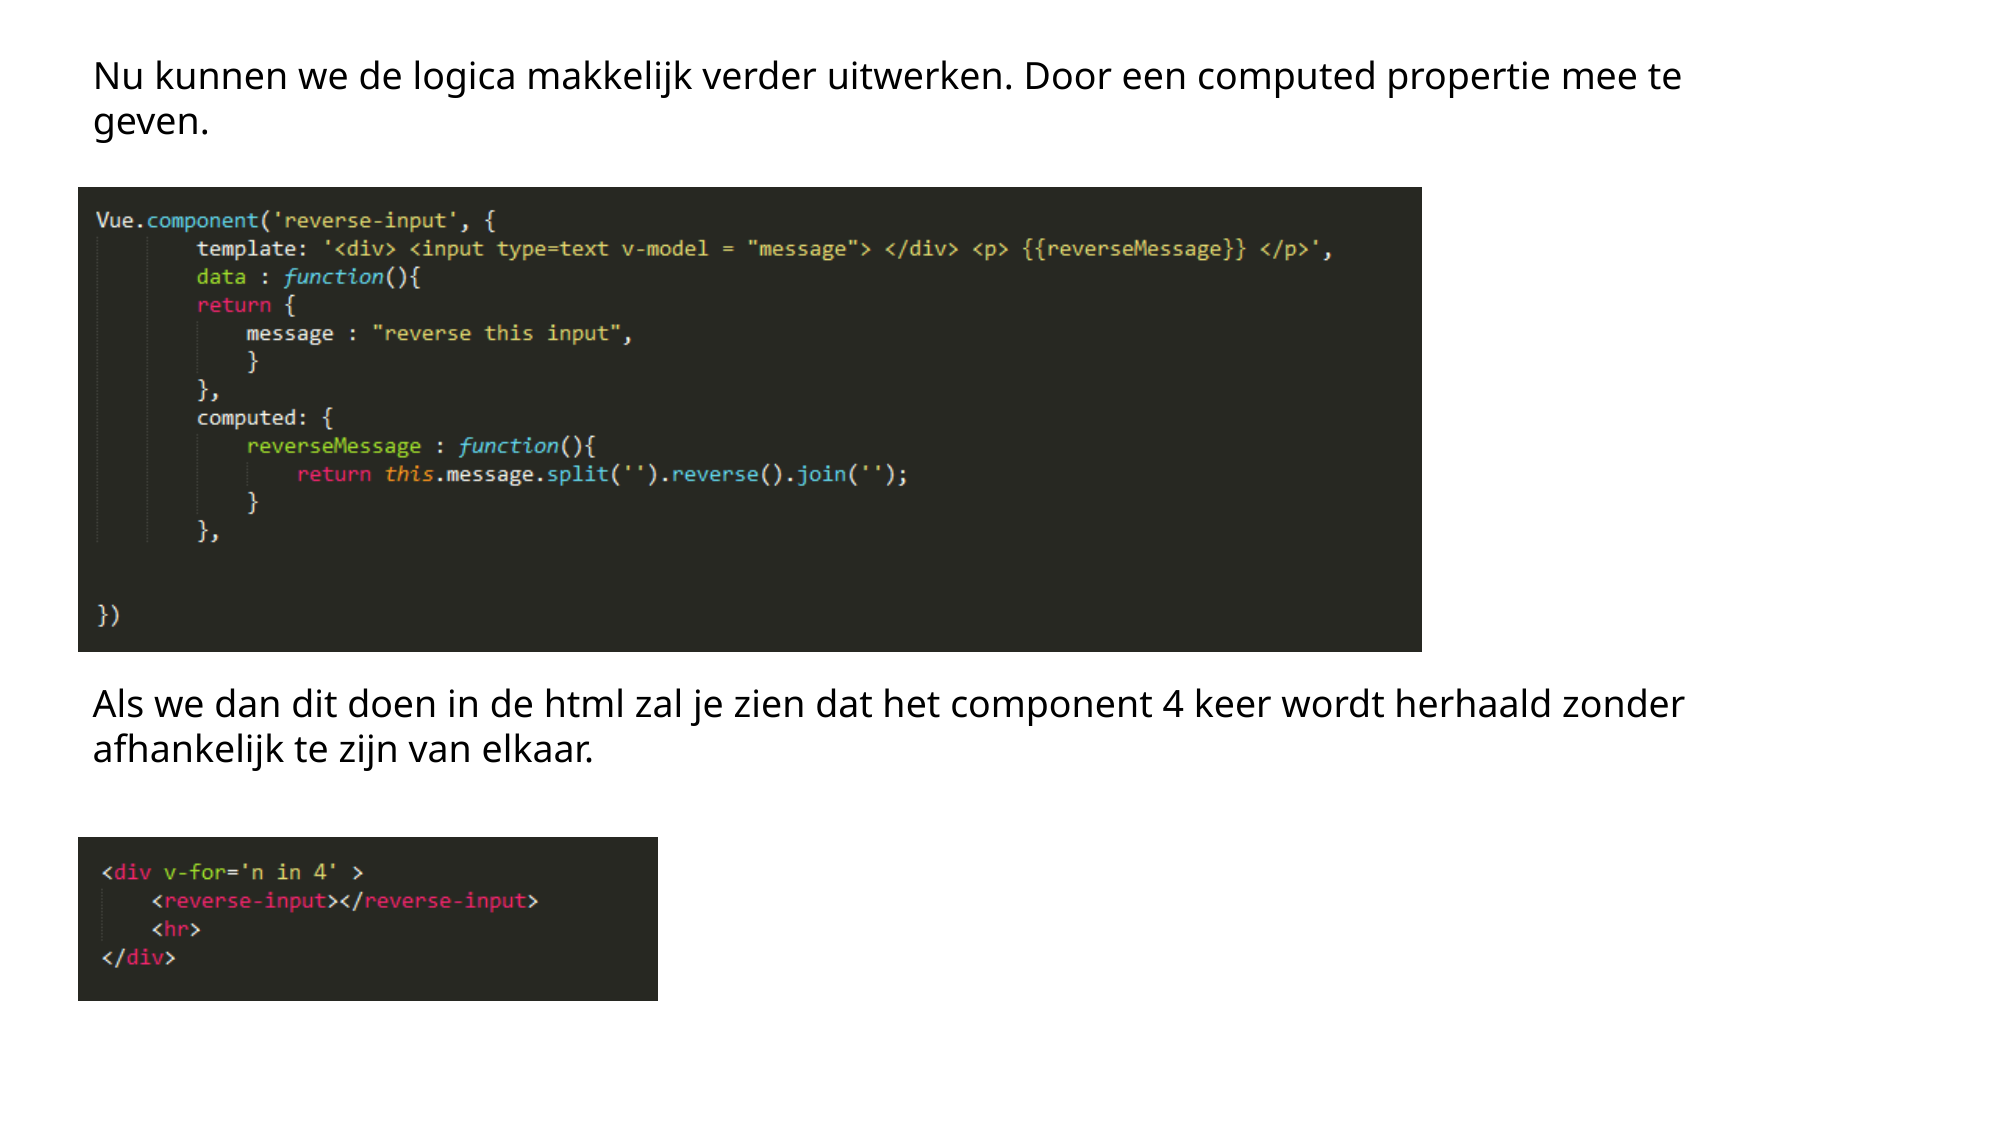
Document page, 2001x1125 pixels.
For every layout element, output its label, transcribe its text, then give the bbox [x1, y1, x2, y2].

picture [77, 187, 1422, 652]
text_box Als we dan dit doen in de html zal je zien dat het component 4 keer wordt herhaald zonder afhankelijk te zijn van elkaar. [78, 672, 1722, 778]
picture [77, 837, 658, 1001]
text_box Nu kunnen we de logica makkelijk verder uitwerken. Door een computed propertie mee te geven. [78, 44, 1823, 150]
